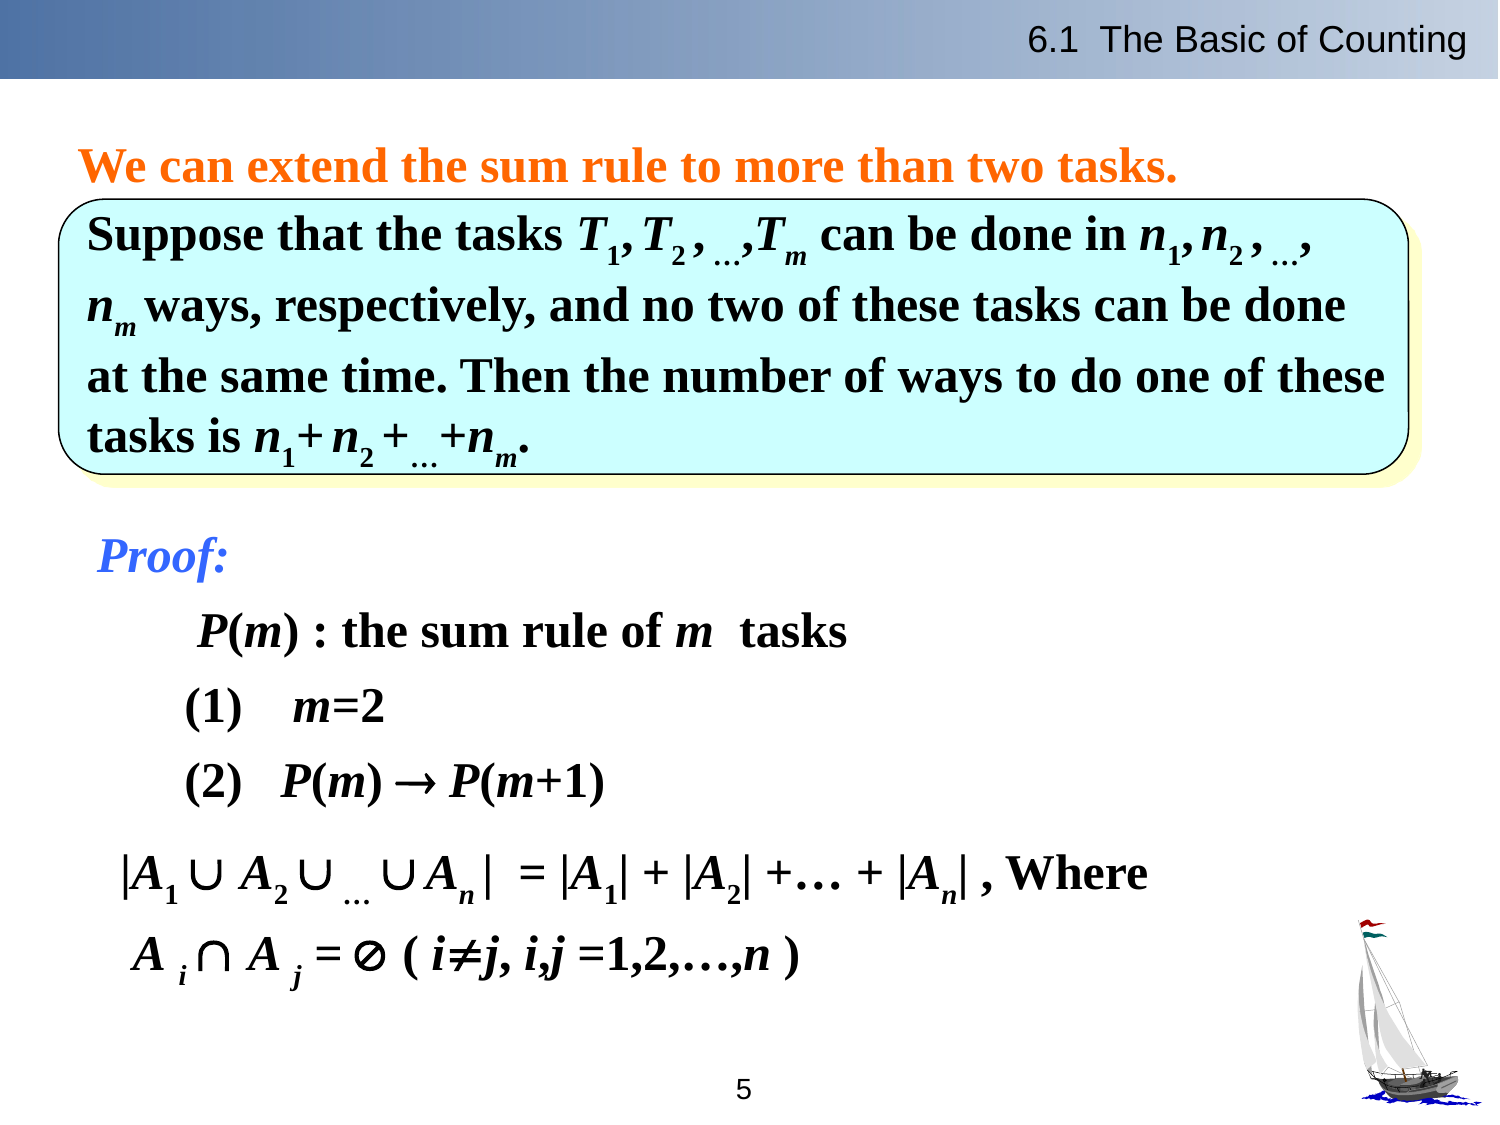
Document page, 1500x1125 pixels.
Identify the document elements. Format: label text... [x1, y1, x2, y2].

text_box |A1  A2  …  An | = |A1| + |A2| +… + |An| , Where A i  A j =  ( ij, i,j =1,2,…,n ) [105, 832, 1406, 999]
text_box Proof: P(m) : the sum rule of m tasks (1) m=2 (2) P(m)  P(m+1) [82, 515, 1407, 816]
picture [0, 0, 1500, 79]
text_box 6.1 The Basic of Counting [1012, 7, 1500, 67]
text_box We can extend the sum rule to more than two tasks. [62, 124, 1388, 200]
text_box Suppose that the tasks T1, T2 , …,Tm can be done in n1, n2 , …, nm ways, respectively, and no two of these tasks can be done at the same time. Then the number of ways to do one of these tasks is n1+ n2 +…+nm. [58, 199, 1409, 475]
slide_number 5 [666, 1049, 768, 1125]
